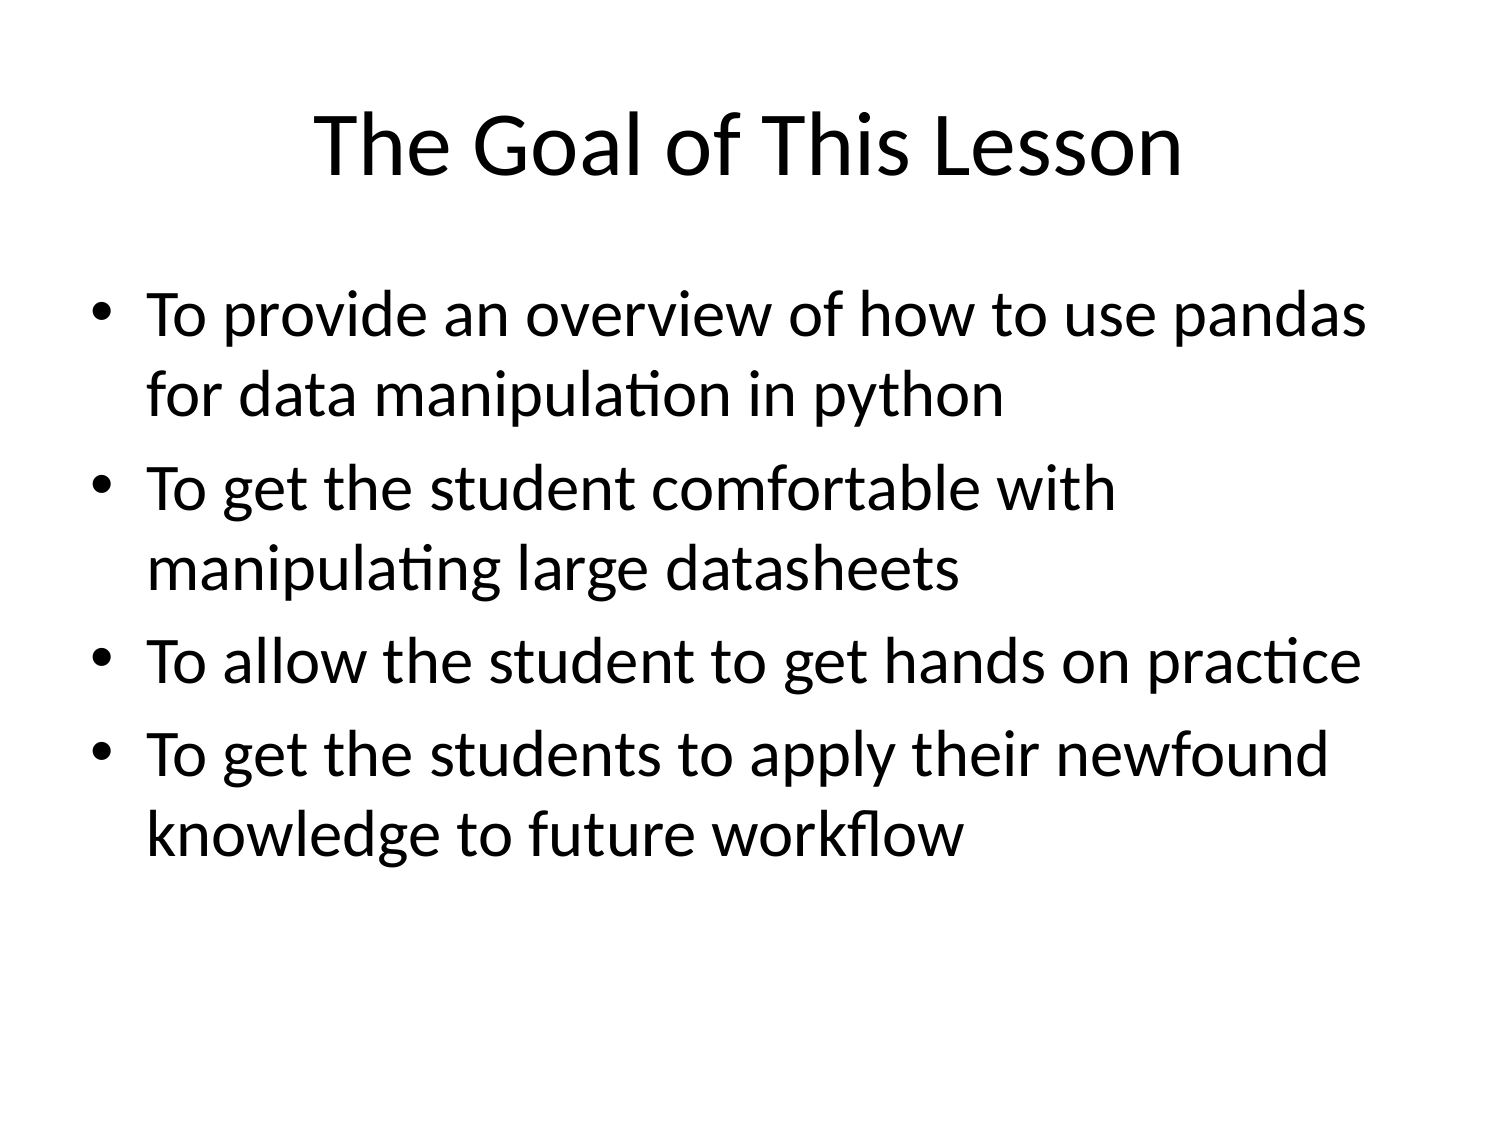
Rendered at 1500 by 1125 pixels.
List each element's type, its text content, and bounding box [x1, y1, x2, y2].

list To provide an overview of how to use pandas for data manipulation in python To get the student comfortable with manipulating large datasheets To allow the student to get hands on practice To get the students to apply their newfound knowledge to future workflow [75, 262, 1425, 1005]
title The Goal of This Lesson [75, 45, 1425, 233]
